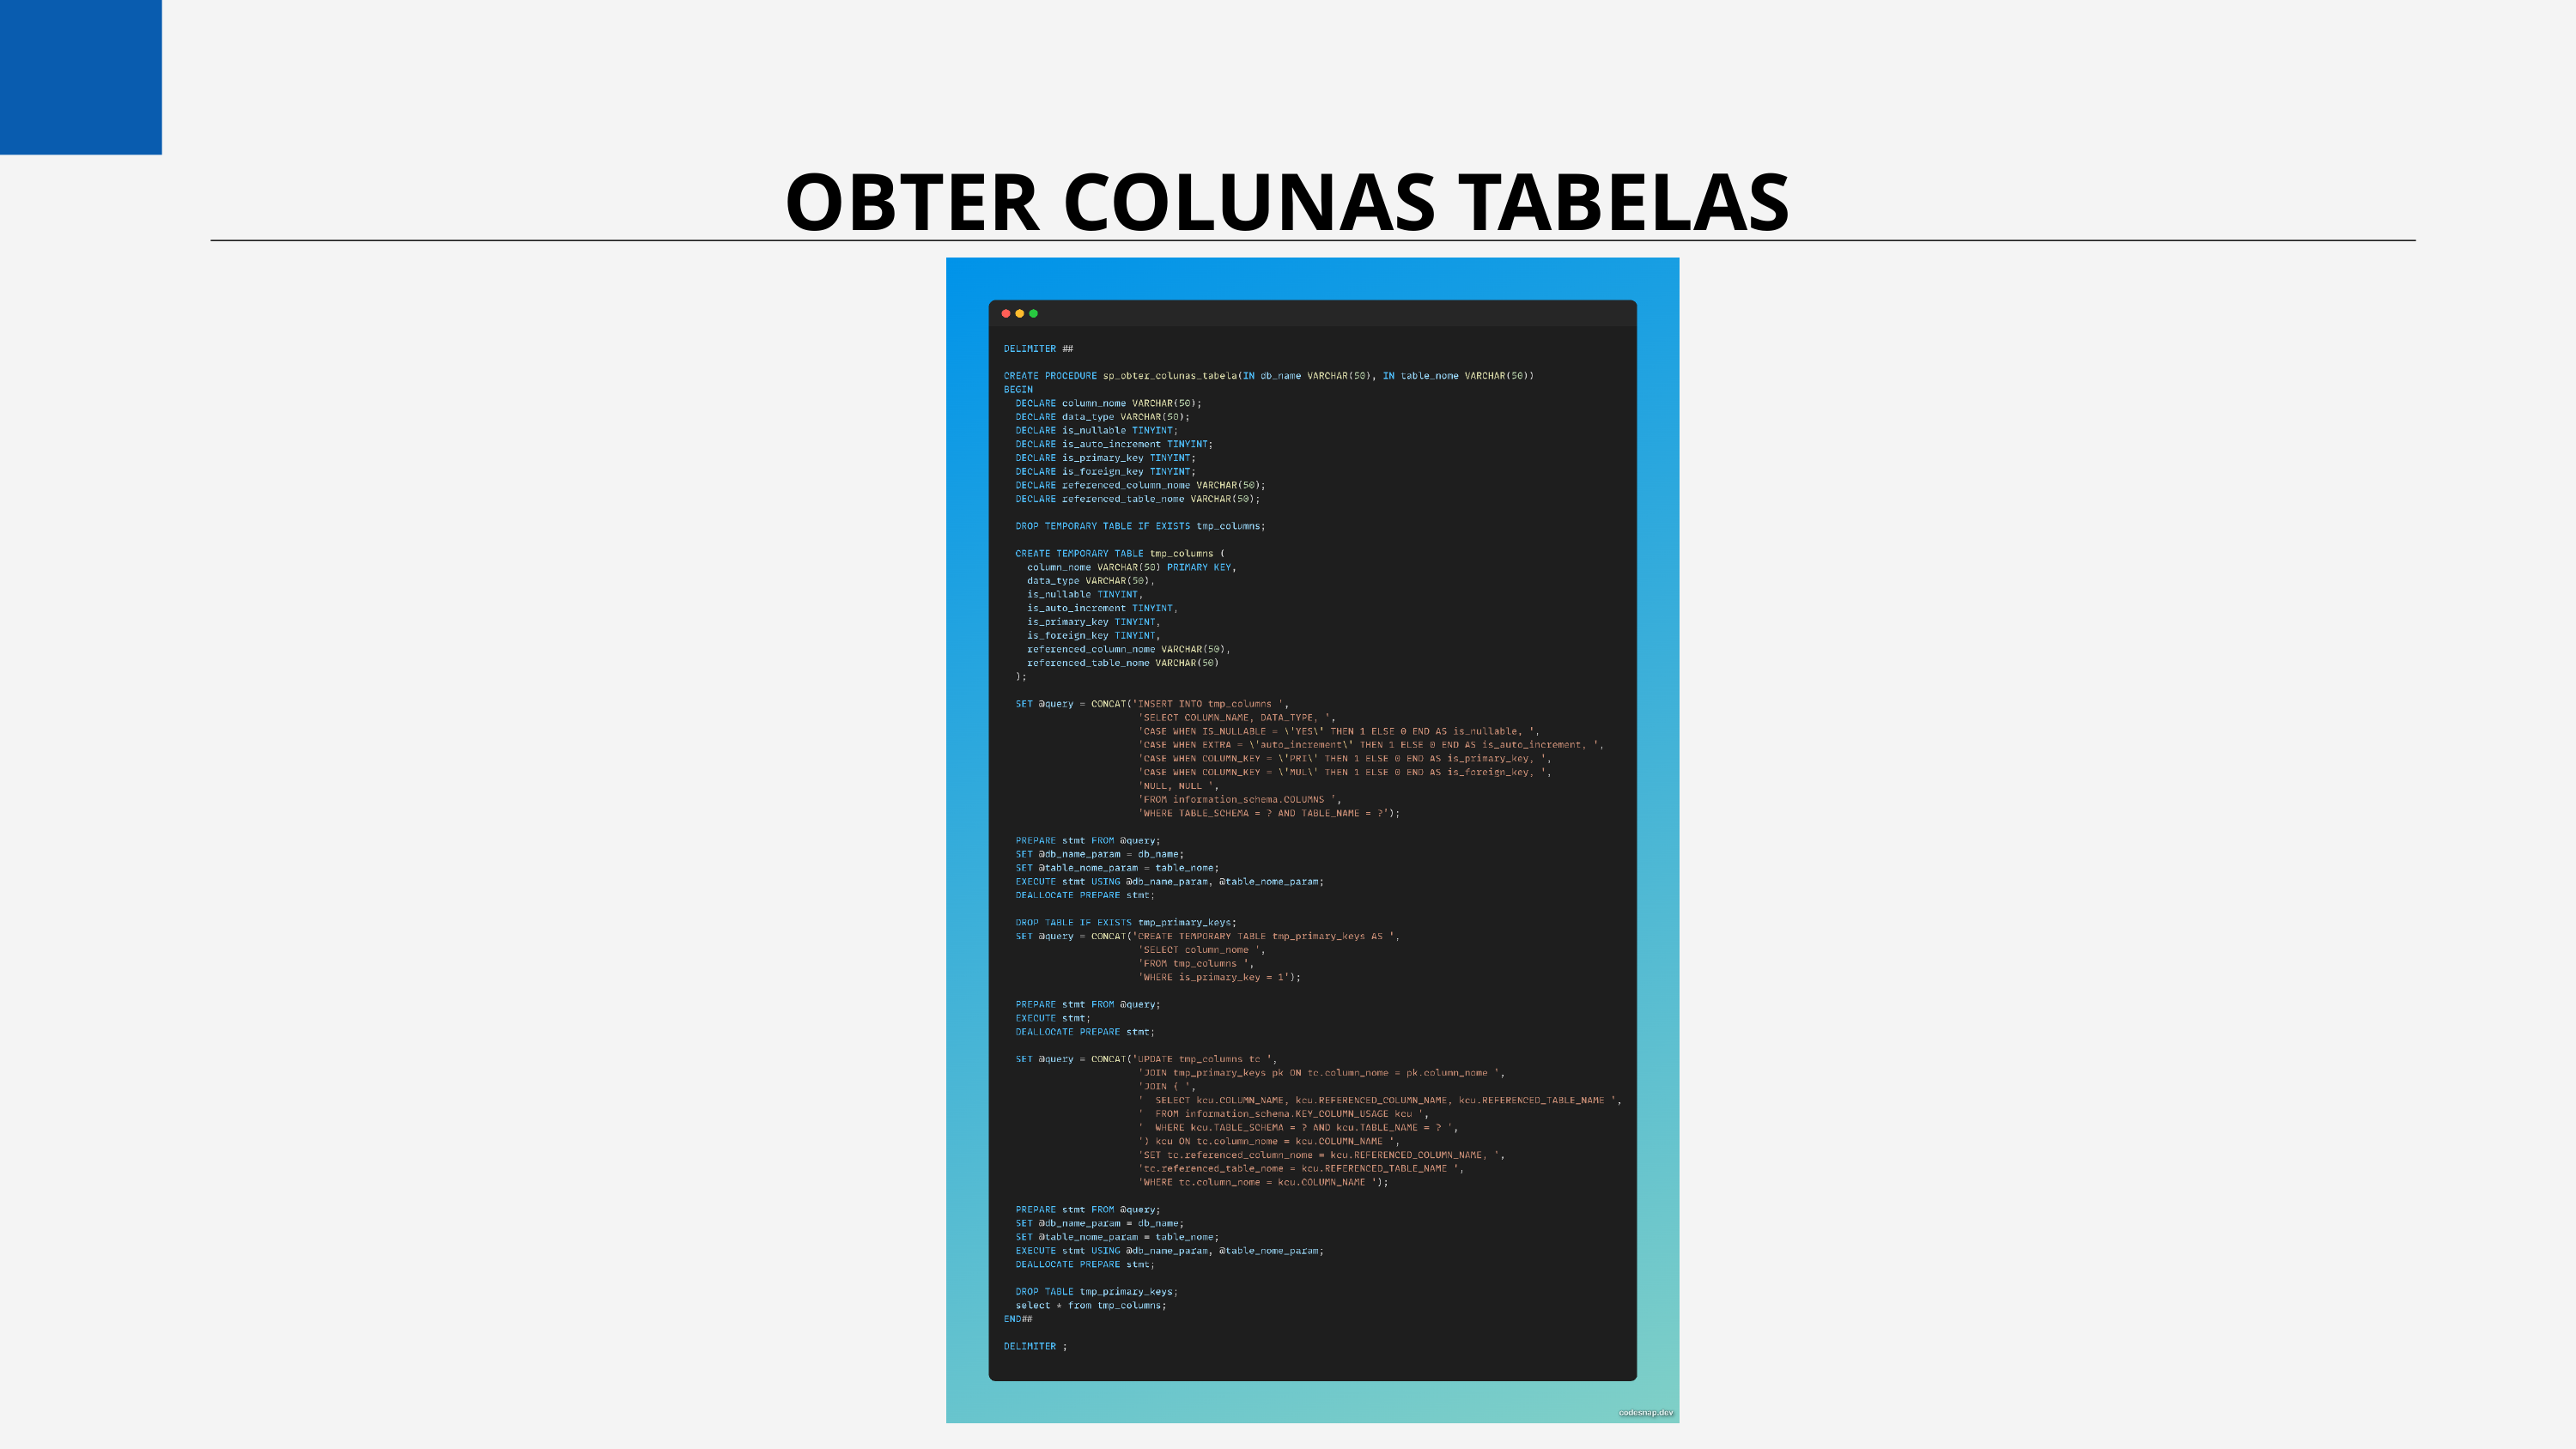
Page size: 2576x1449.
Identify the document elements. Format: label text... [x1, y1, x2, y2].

text_box OBTER COLUNAS TABELAS [23, 113, 2552, 246]
text_box [0, 0, 162, 155]
picture [946, 258, 1680, 1423]
